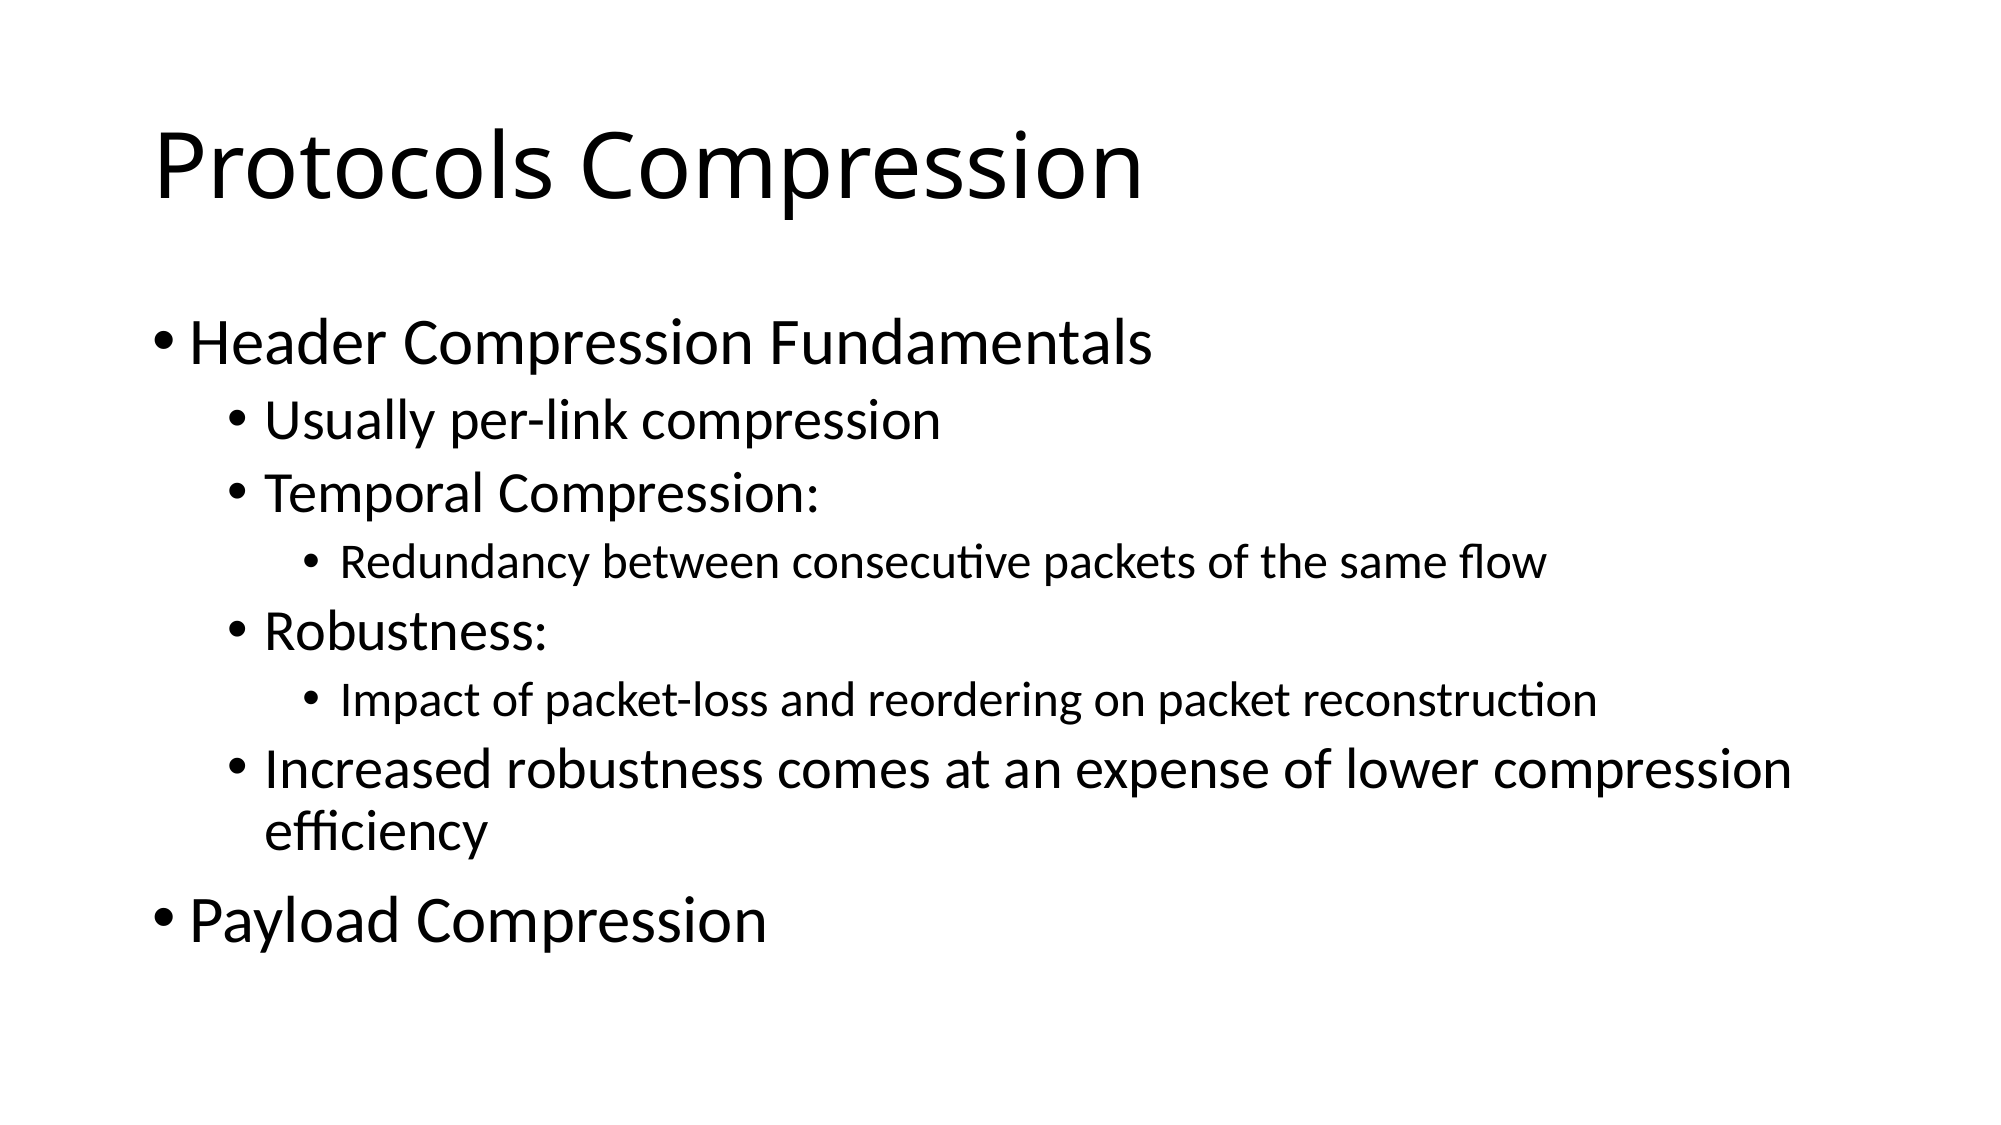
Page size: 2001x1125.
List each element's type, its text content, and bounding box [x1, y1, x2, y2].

list Header Compression Fundamentals Usually per-link compression Temporal Compression: Redundancy between consecutive packets of the same flow Robustness: Impact of packet-loss and reordering on packet reconstruction Increased robustness comes at an expense of lower compression efficiency Payload Compression [137, 299, 1863, 1014]
title Protocols Compression [137, 59, 1863, 278]
